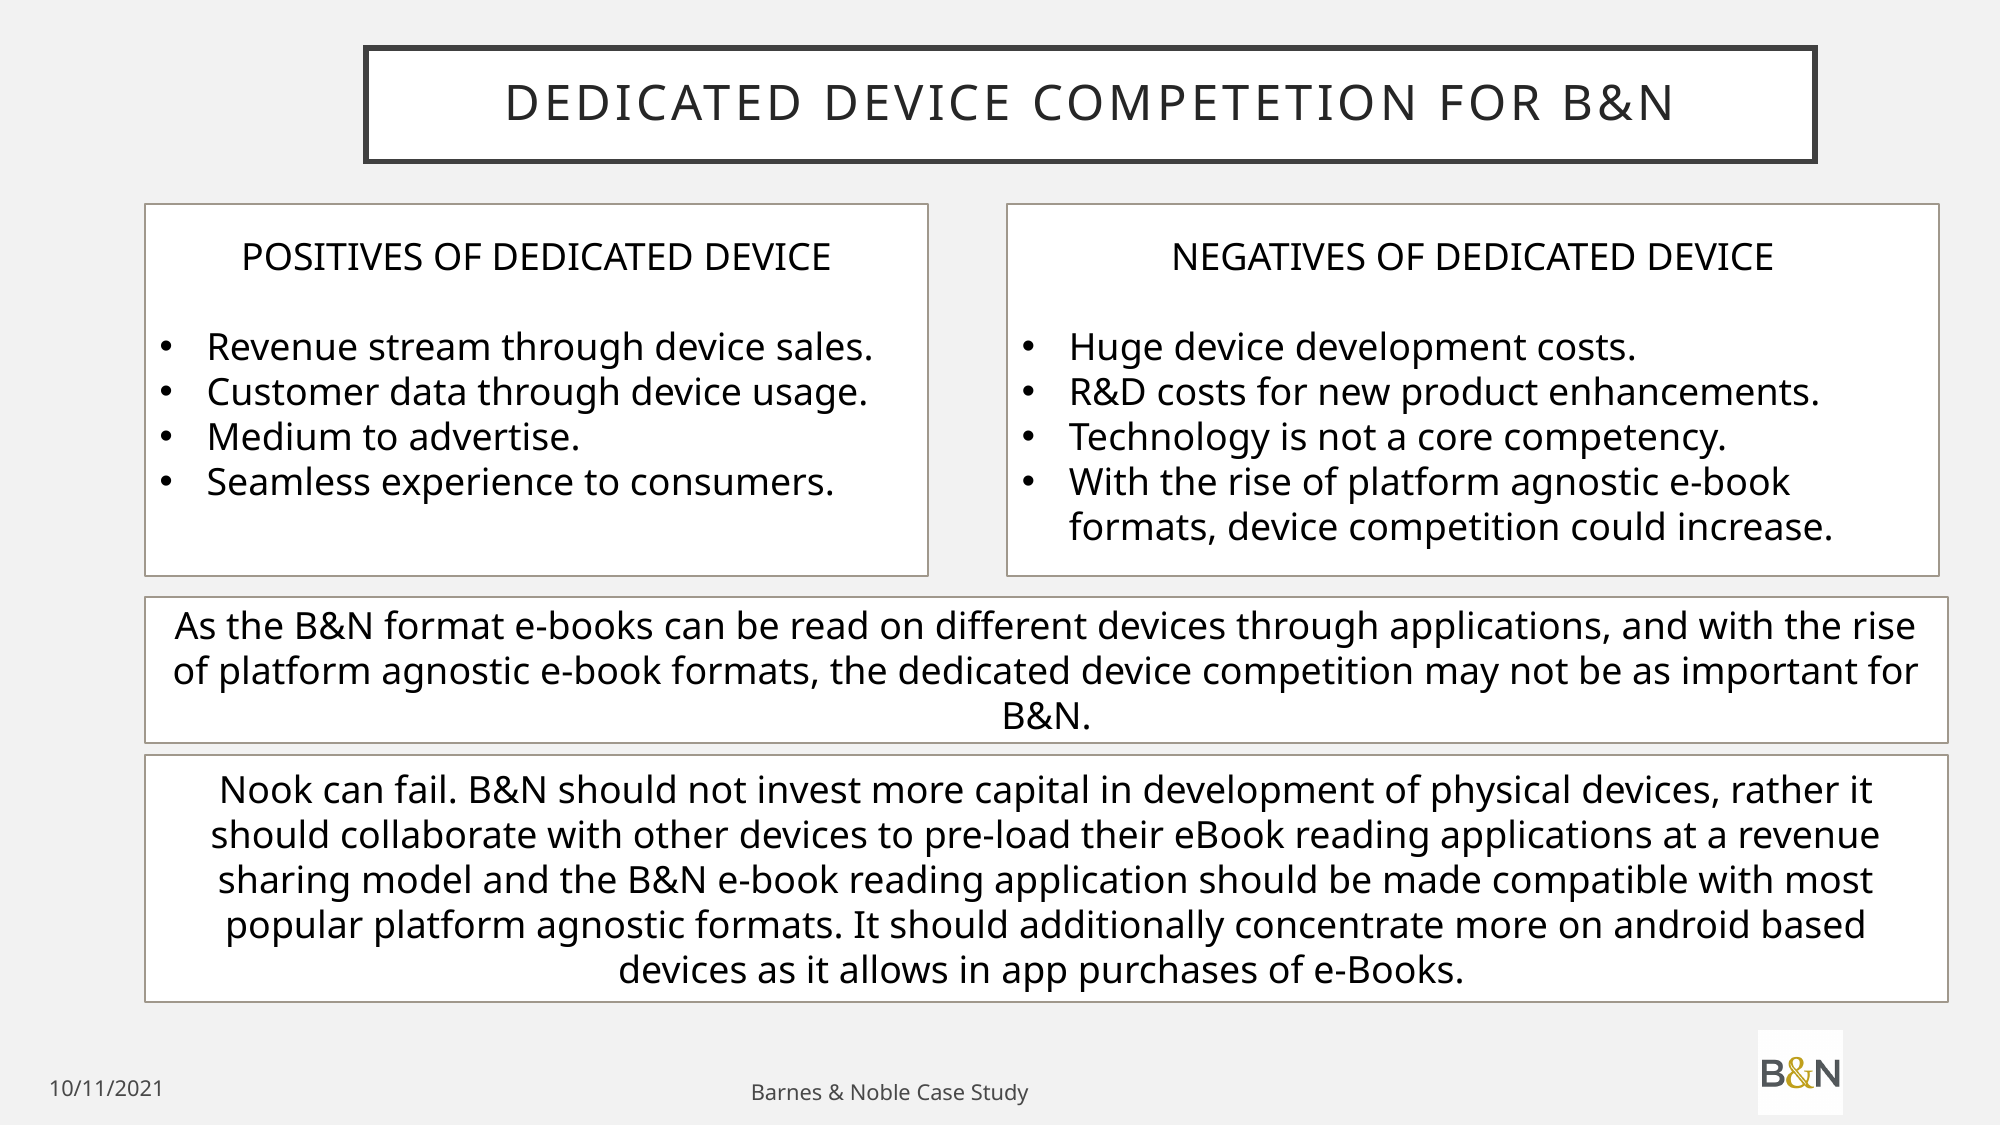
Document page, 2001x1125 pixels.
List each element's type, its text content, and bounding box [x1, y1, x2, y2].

text_box POSITIVES OF DEDICATED DEVICE Revenue stream through device sales. Customer data through device usage. Medium to advertise. Seamless experience to consumers. [144, 203, 929, 577]
footer Barnes & Noble Case Study [735, 1065, 1704, 1119]
title DEDICATED DEVICE COMPETETION FOR B&n [363, 45, 1818, 164]
picture [1758, 1030, 1843, 1115]
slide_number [0, 1060, 180, 1115]
text_box Nook can fail. B&N should not invest more capital in development of physical devices, rather it should collaborate with other devices to pre-load their eBook reading applications at a revenue sharing model and the B&N e-book reading application should be made compatible with most popular platform agnostic formats. It should additionally concentrate more on android based devices as it allows in app purchases of e-Books. [144, 754, 1949, 1003]
text_box As the B&N format e-books can be read on different devices through applications, and with the rise of platform agnostic e-book formats, the dedicated device competition may not be as important for B&N. [144, 596, 1949, 744]
text_box NEGATIVES OF DEDICATED DEVICE Huge device development costs. R&D costs for new product enhancements. Technology is not a core competency. With the rise of platform agnostic e-book formats, device competition could increase. [1006, 203, 1940, 577]
